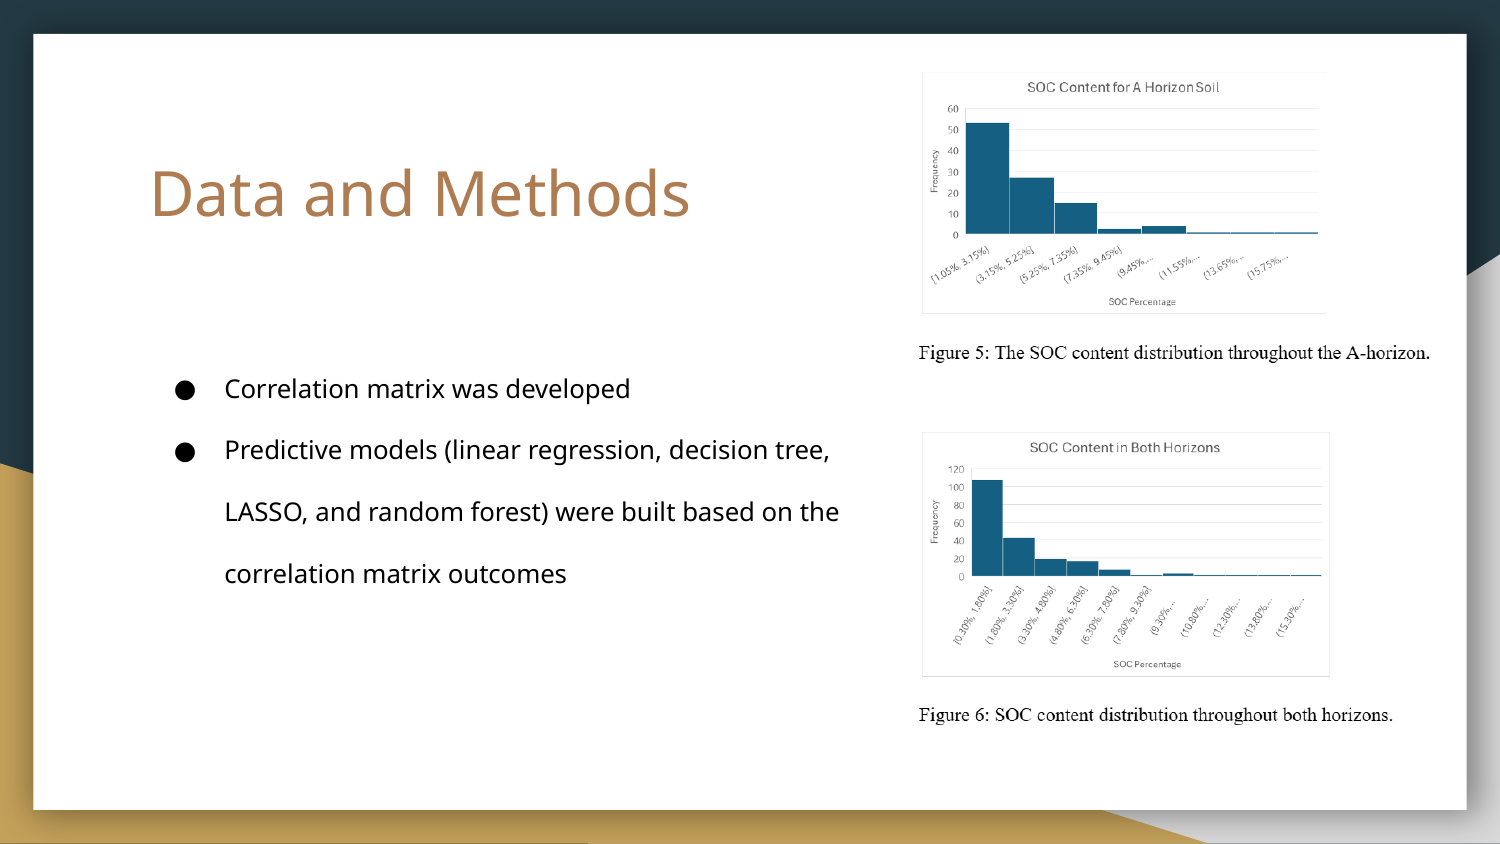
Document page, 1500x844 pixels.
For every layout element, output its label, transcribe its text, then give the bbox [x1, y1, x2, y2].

title Data and Methods [134, 138, 879, 296]
list Correlation matrix was developed Predictive models (linear regression, decision tree, LASSO, and random forest) were built based on the correlation matrix outcomes [134, 326, 867, 729]
picture [884, 58, 1443, 751]
